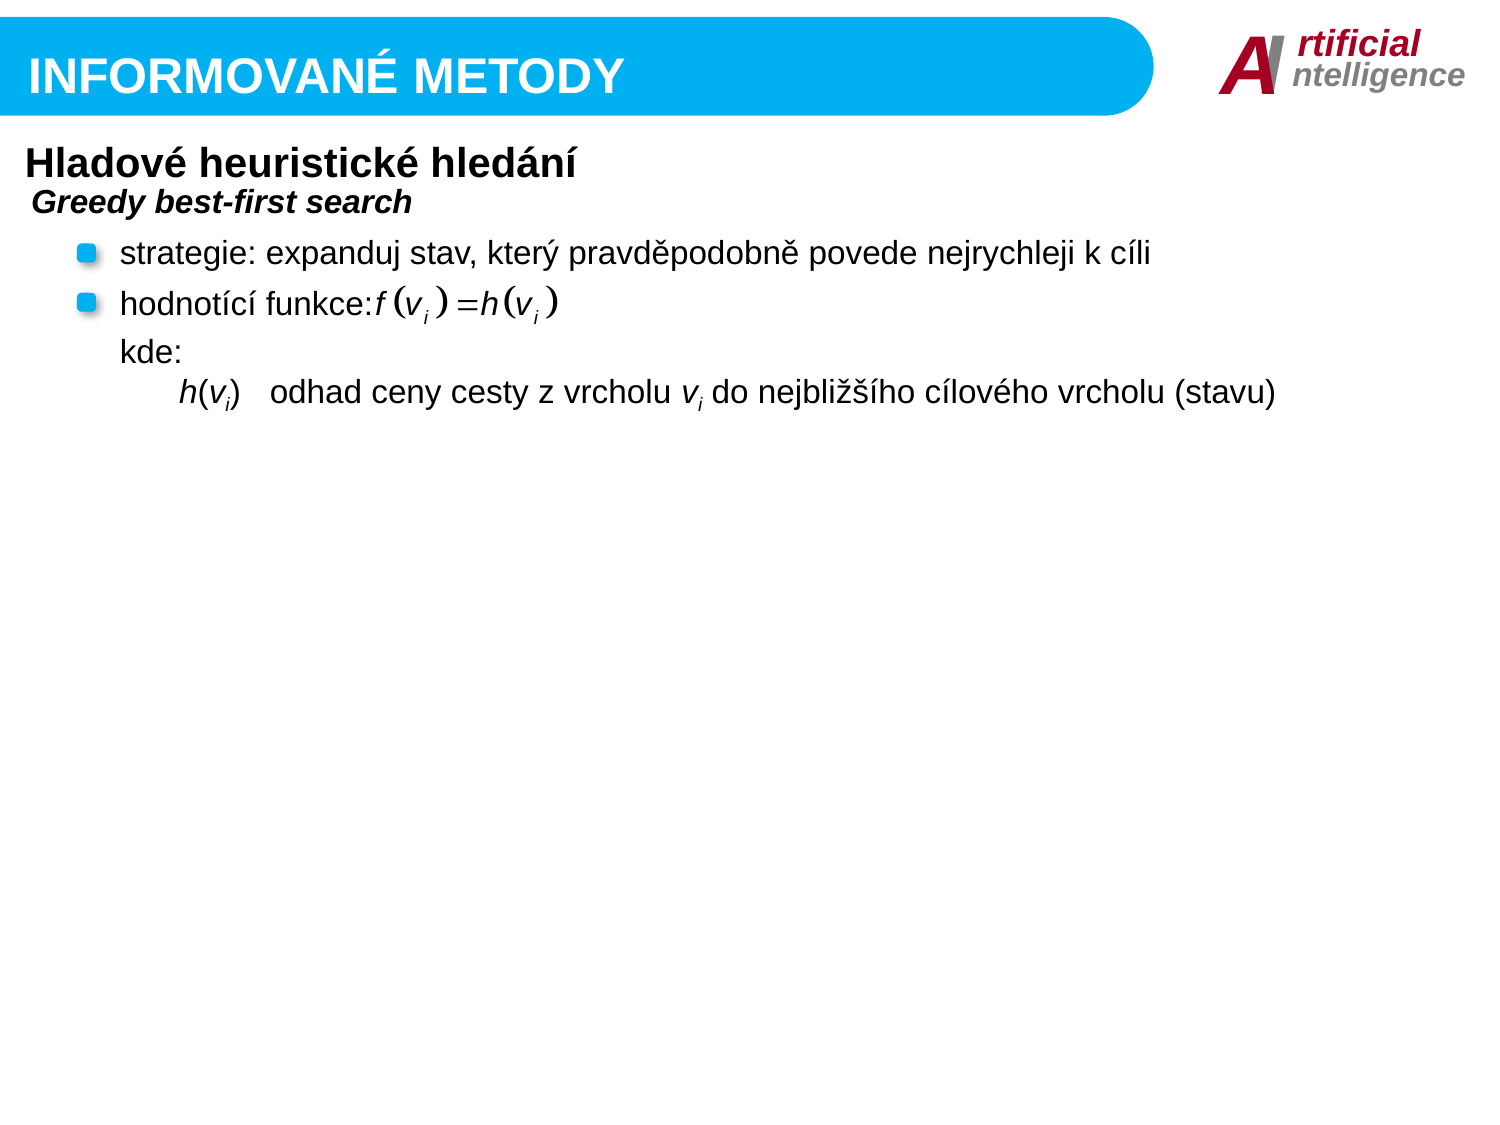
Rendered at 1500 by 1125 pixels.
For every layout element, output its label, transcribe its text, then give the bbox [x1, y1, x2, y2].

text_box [1219, 10, 1483, 113]
text_box [79, 294, 94, 310]
text_box Greedy best-first search [16, 172, 429, 228]
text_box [372, 282, 561, 333]
text_box [79, 245, 94, 261]
text_box strategie: expanduj stav, který pravděpodobně povede nejrychleji k cíli [105, 223, 1334, 279]
text_box Hladové heuristické hledání [10, 128, 890, 193]
text_box [0, 19, 1152, 114]
text_box kde: h(vi) odhad ceny cesty z vrcholu vi do nejbližšího cílového vrcholu (stavu) [105, 322, 1314, 423]
text_box hodnotící funkce: [105, 279, 408, 322]
text_box informované metody [13, 36, 642, 111]
